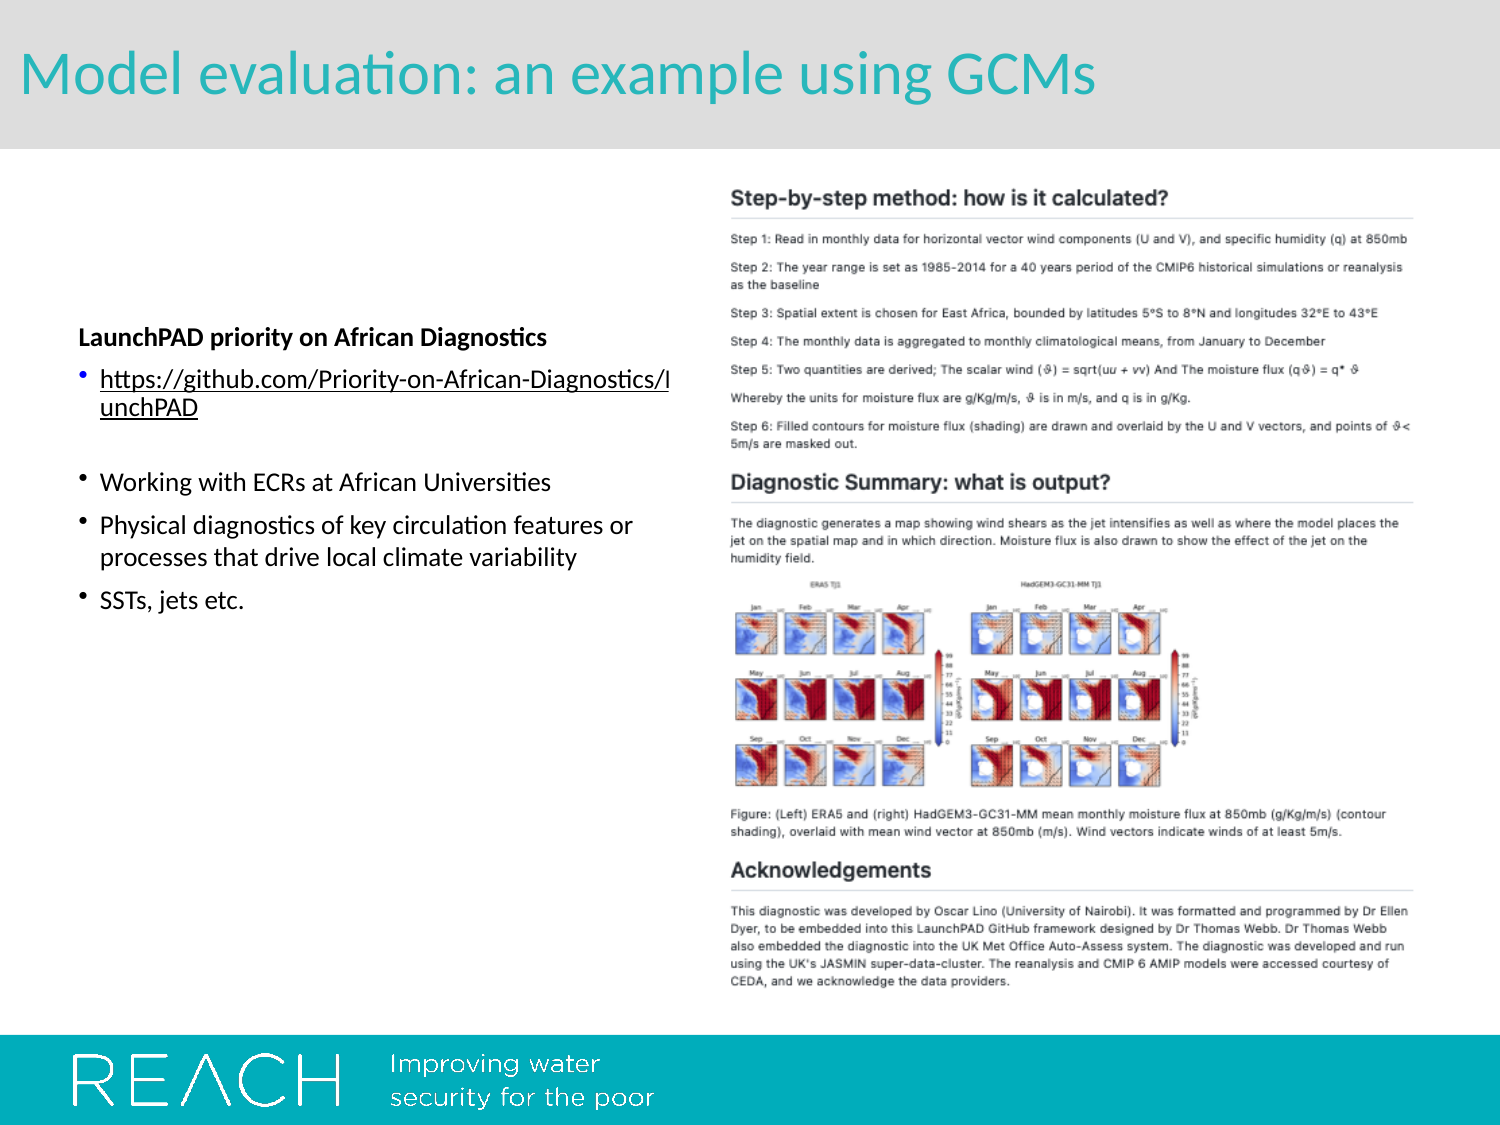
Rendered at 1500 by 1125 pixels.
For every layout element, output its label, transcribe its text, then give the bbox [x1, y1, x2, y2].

title Model evaluation: an example using GCMs [11, 5, 1363, 134]
text_box LaunchPAD priority on African Diagnostics https://github.com/Priority-on-African-Diagnostics/LaunchPAD Working with ECRs at African Universities Physical diagnostics of key circulation features or processes that drive local climate variability SSTs, jets etc. [71, 311, 662, 596]
text_box [0, 0, 1500, 149]
picture [668, 173, 1458, 995]
picture [73, 1053, 654, 1110]
